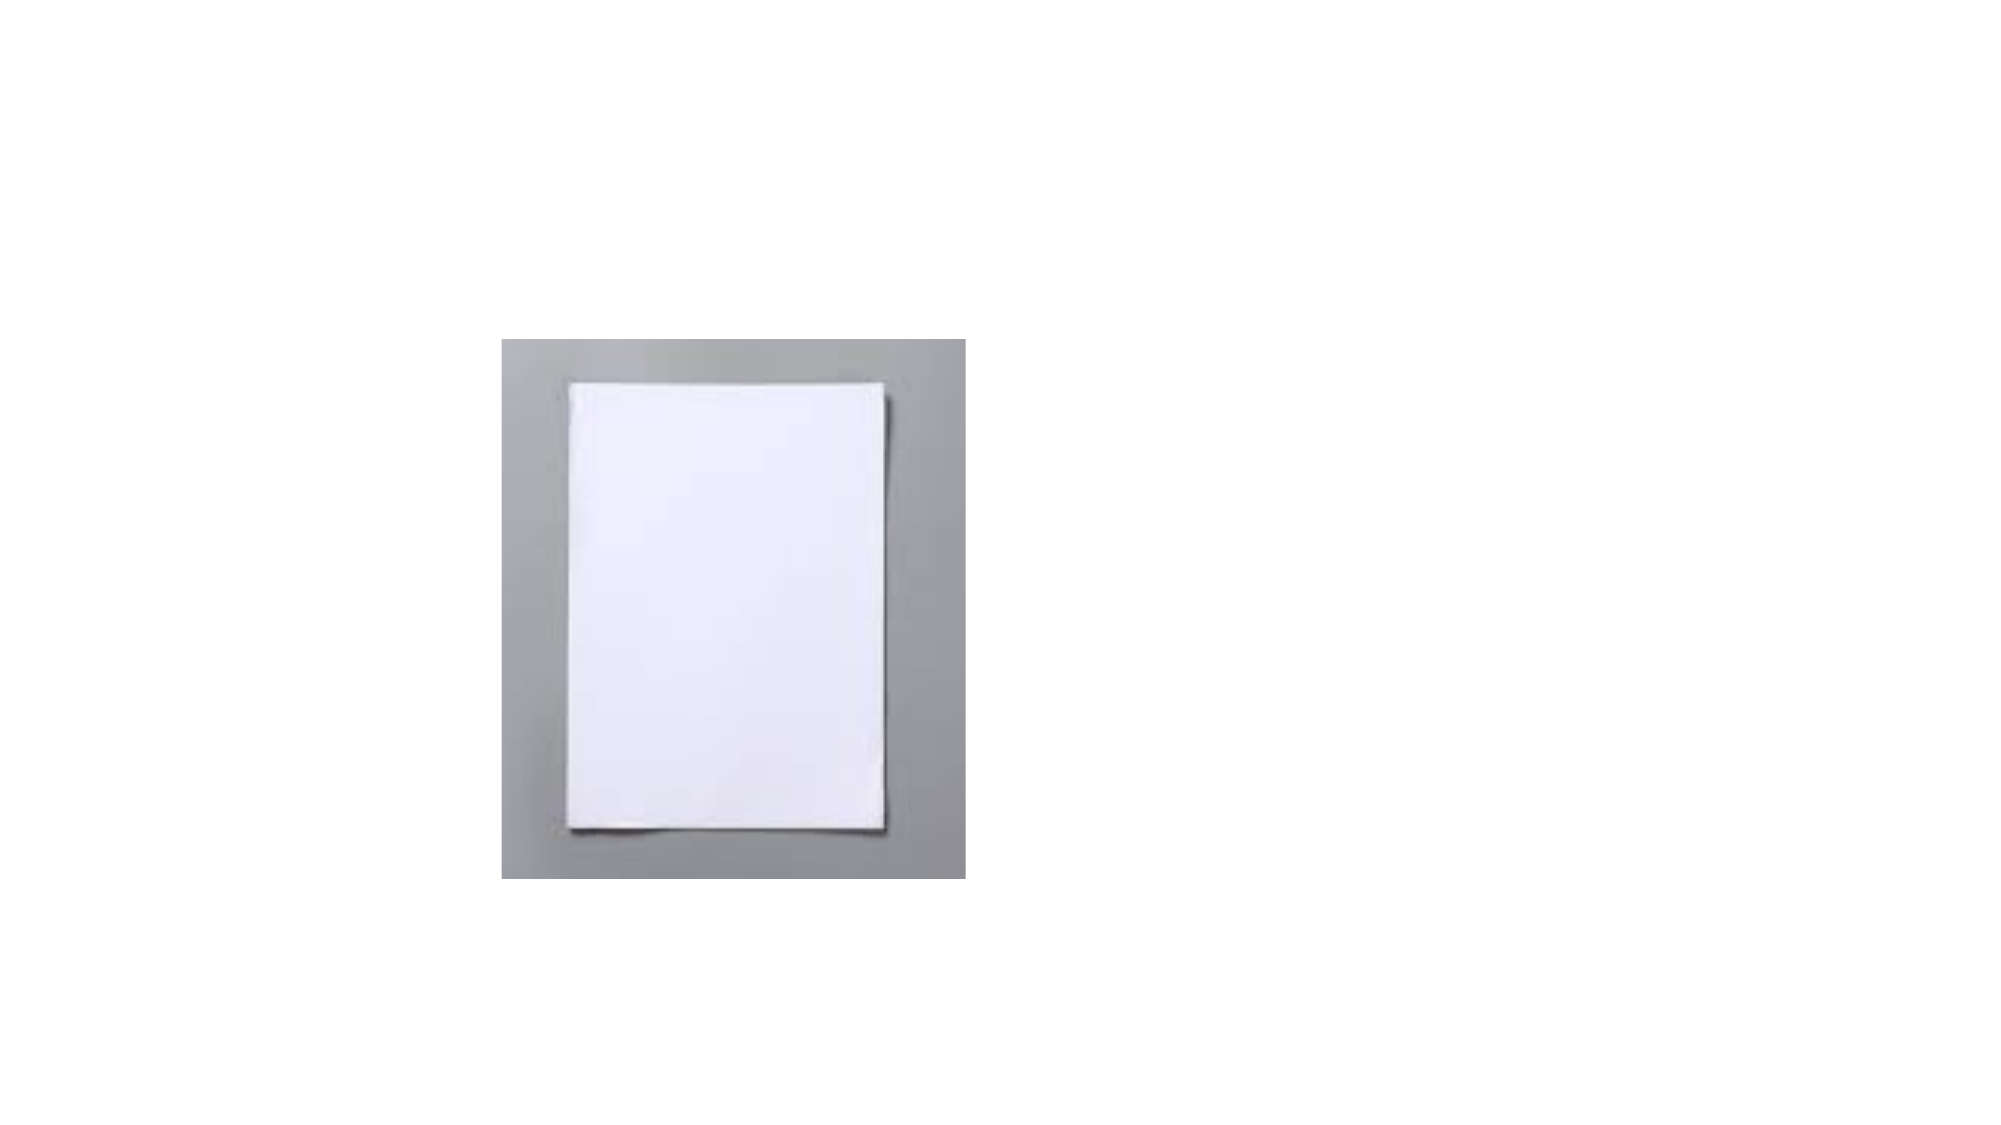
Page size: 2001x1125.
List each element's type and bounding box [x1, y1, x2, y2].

picture [501, 339, 966, 879]
